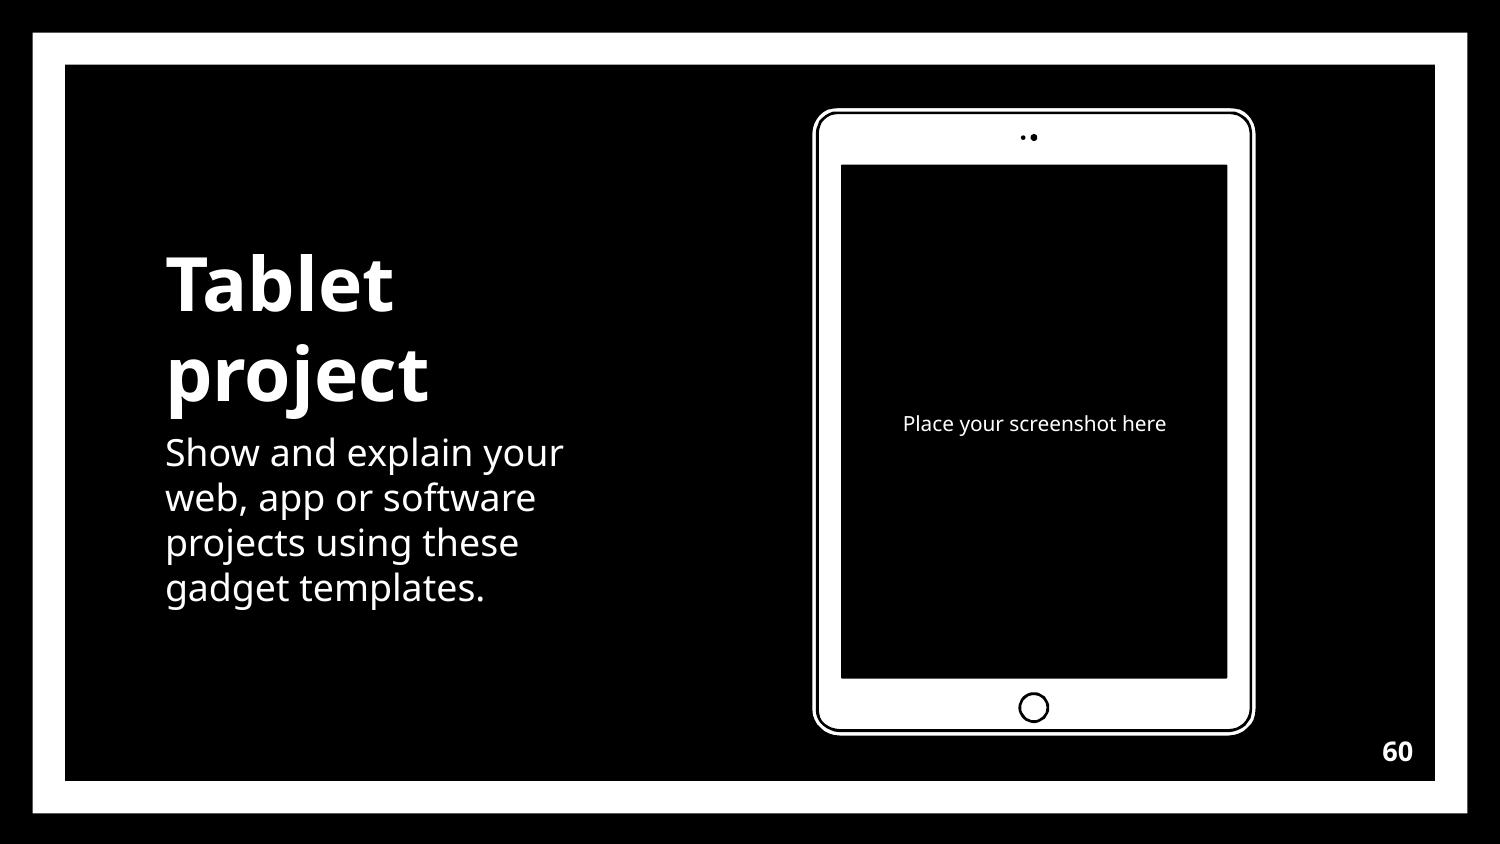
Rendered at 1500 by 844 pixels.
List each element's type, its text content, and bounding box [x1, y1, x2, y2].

text_box Place your screenshot here [842, 165, 1228, 681]
list Tablet project Show and explain your web, app or software projects using these gadget templates. [150, 64, 666, 782]
text_box [811, 107, 1257, 737]
slide_number 60 [1338, 720, 1429, 786]
